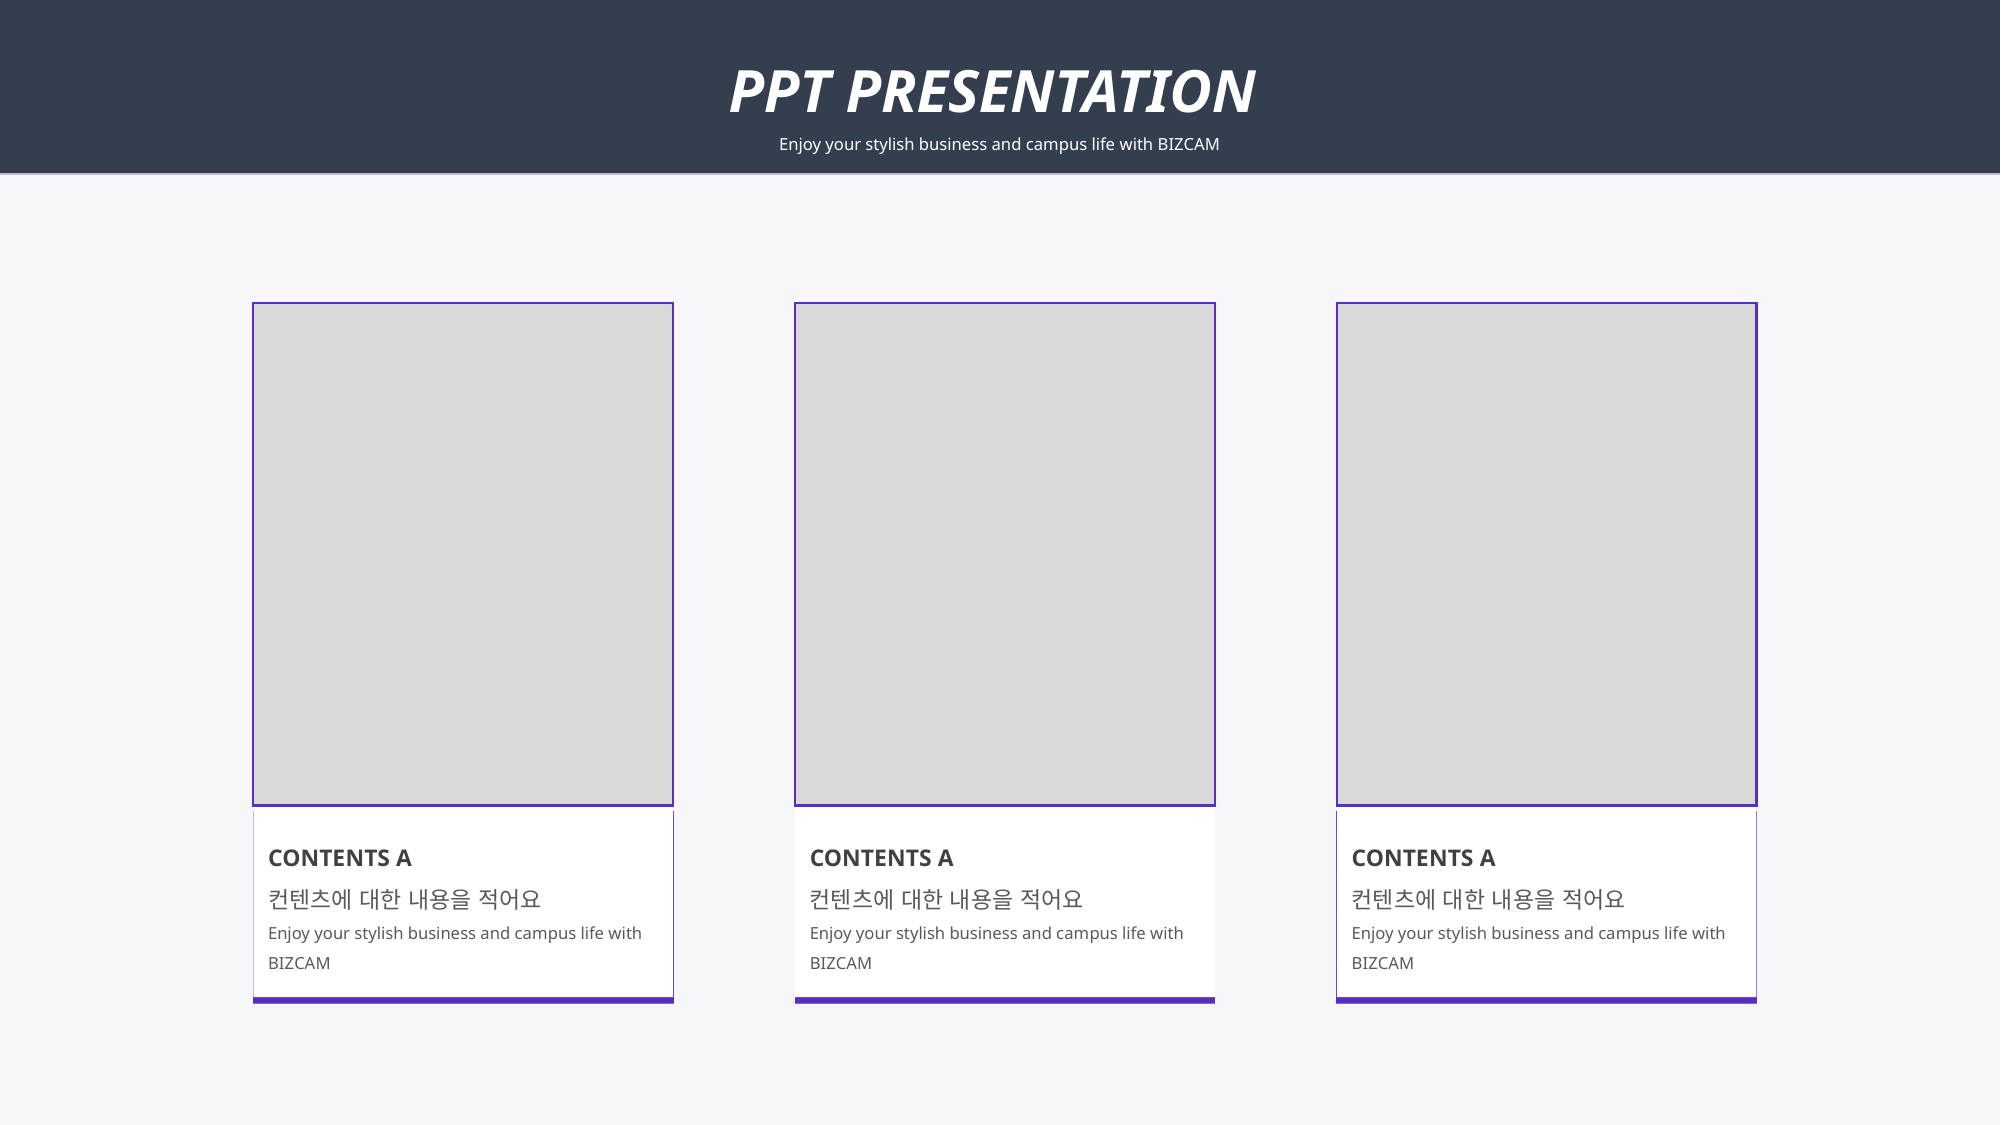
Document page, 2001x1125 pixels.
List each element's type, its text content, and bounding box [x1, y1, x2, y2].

text_box [1336, 302, 1758, 807]
text_box PPT PRESENTATION Enjoy your stylish business and campus life with BIZCAM [0, 0, 2000, 174]
text_box CONTENTS A 컨텐츠에 대한 내용을 적어요 Enjoy your stylish business and campus life with BIZCAM [1336, 807, 1758, 998]
text_box [794, 302, 1216, 807]
text_box [252, 302, 674, 807]
text_box CONTENTS A 컨텐츠에 대한 내용을 적어요 Enjoy your stylish business and campus life with BIZCAM [252, 807, 674, 998]
text_box CONTENTS A 컨텐츠에 대한 내용을 적어요 Enjoy your stylish business and campus life with BIZCAM [794, 807, 1216, 998]
